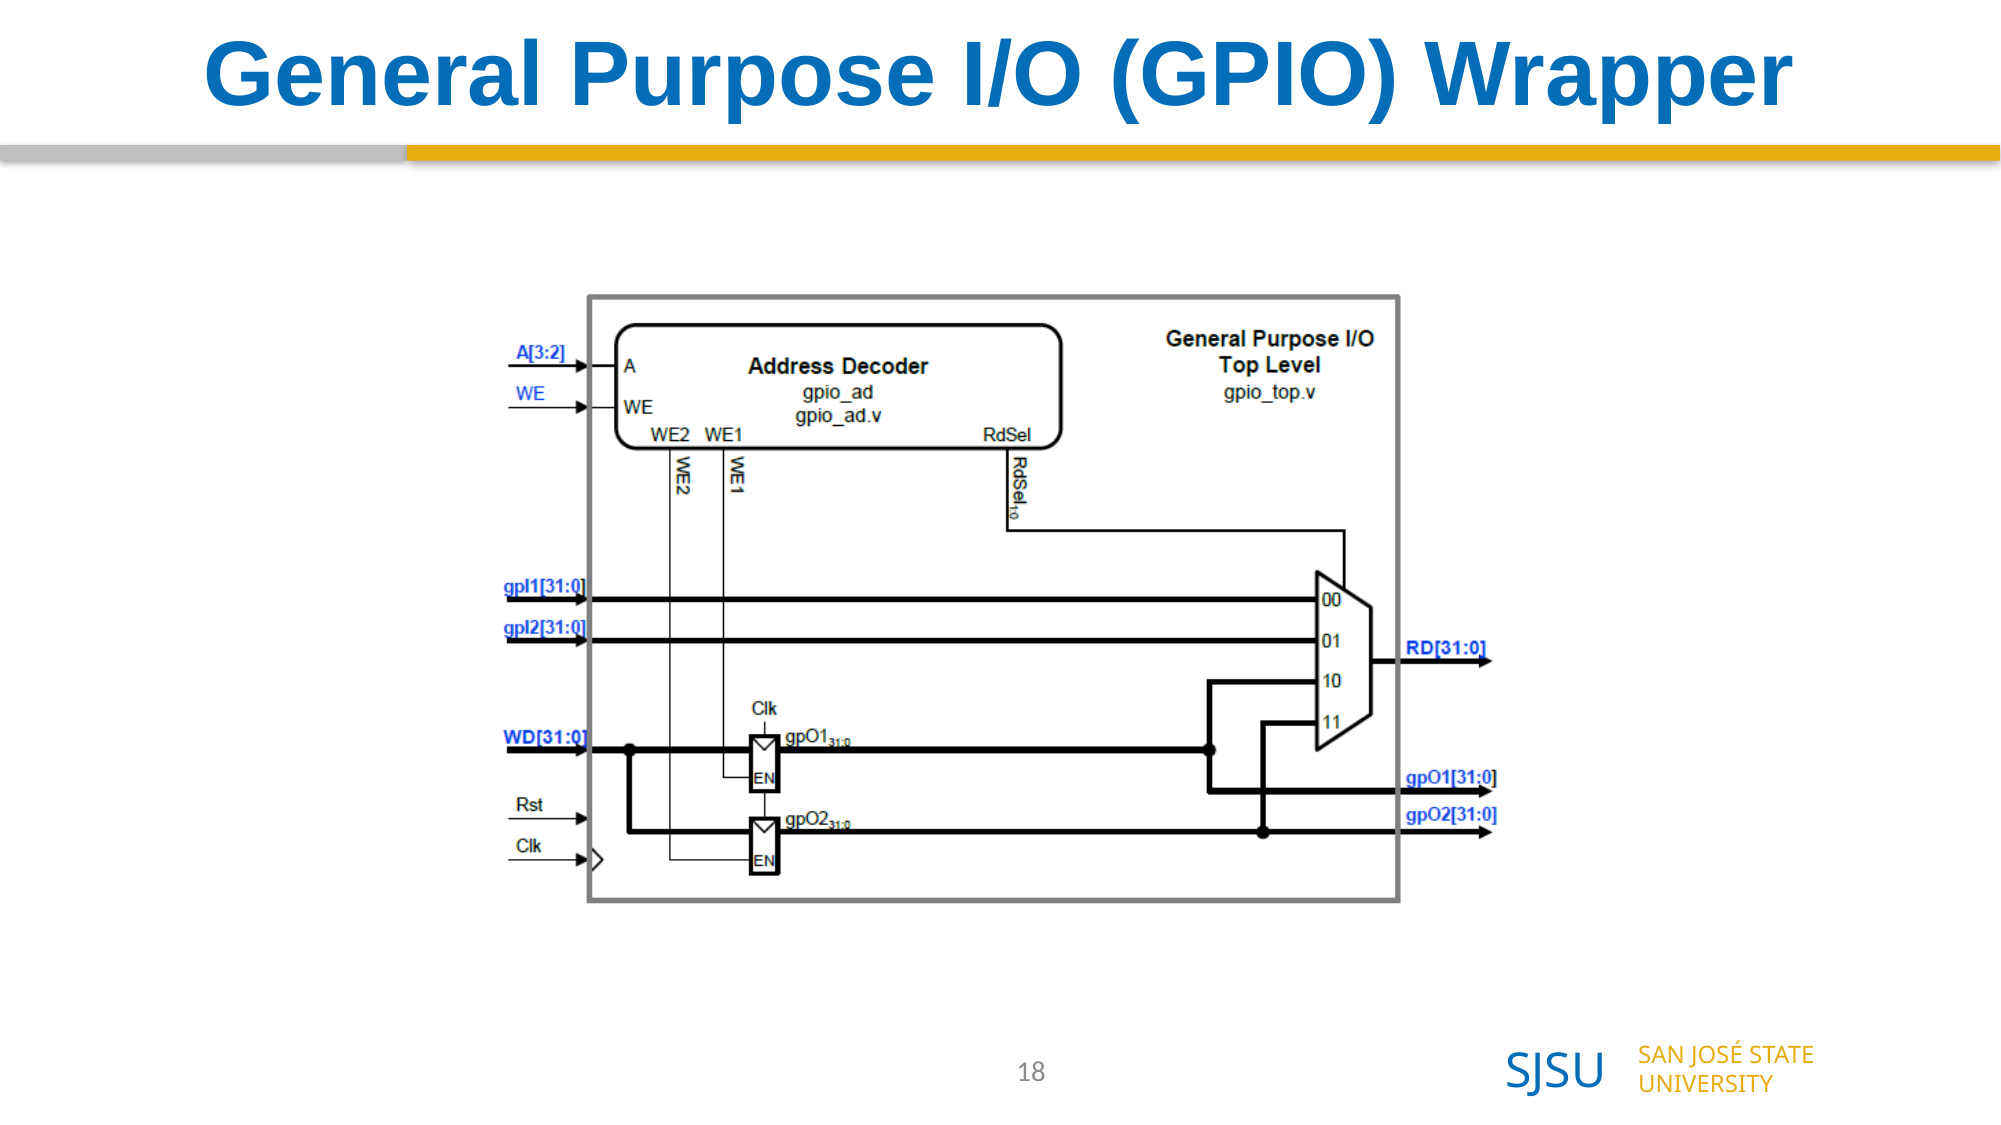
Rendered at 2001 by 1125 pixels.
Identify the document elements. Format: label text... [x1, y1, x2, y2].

picture [492, 281, 1508, 935]
title General Purpose I/O (GPIO) Wrapper [99, 11, 1900, 126]
slide_number 18 [797, 1040, 1265, 1100]
